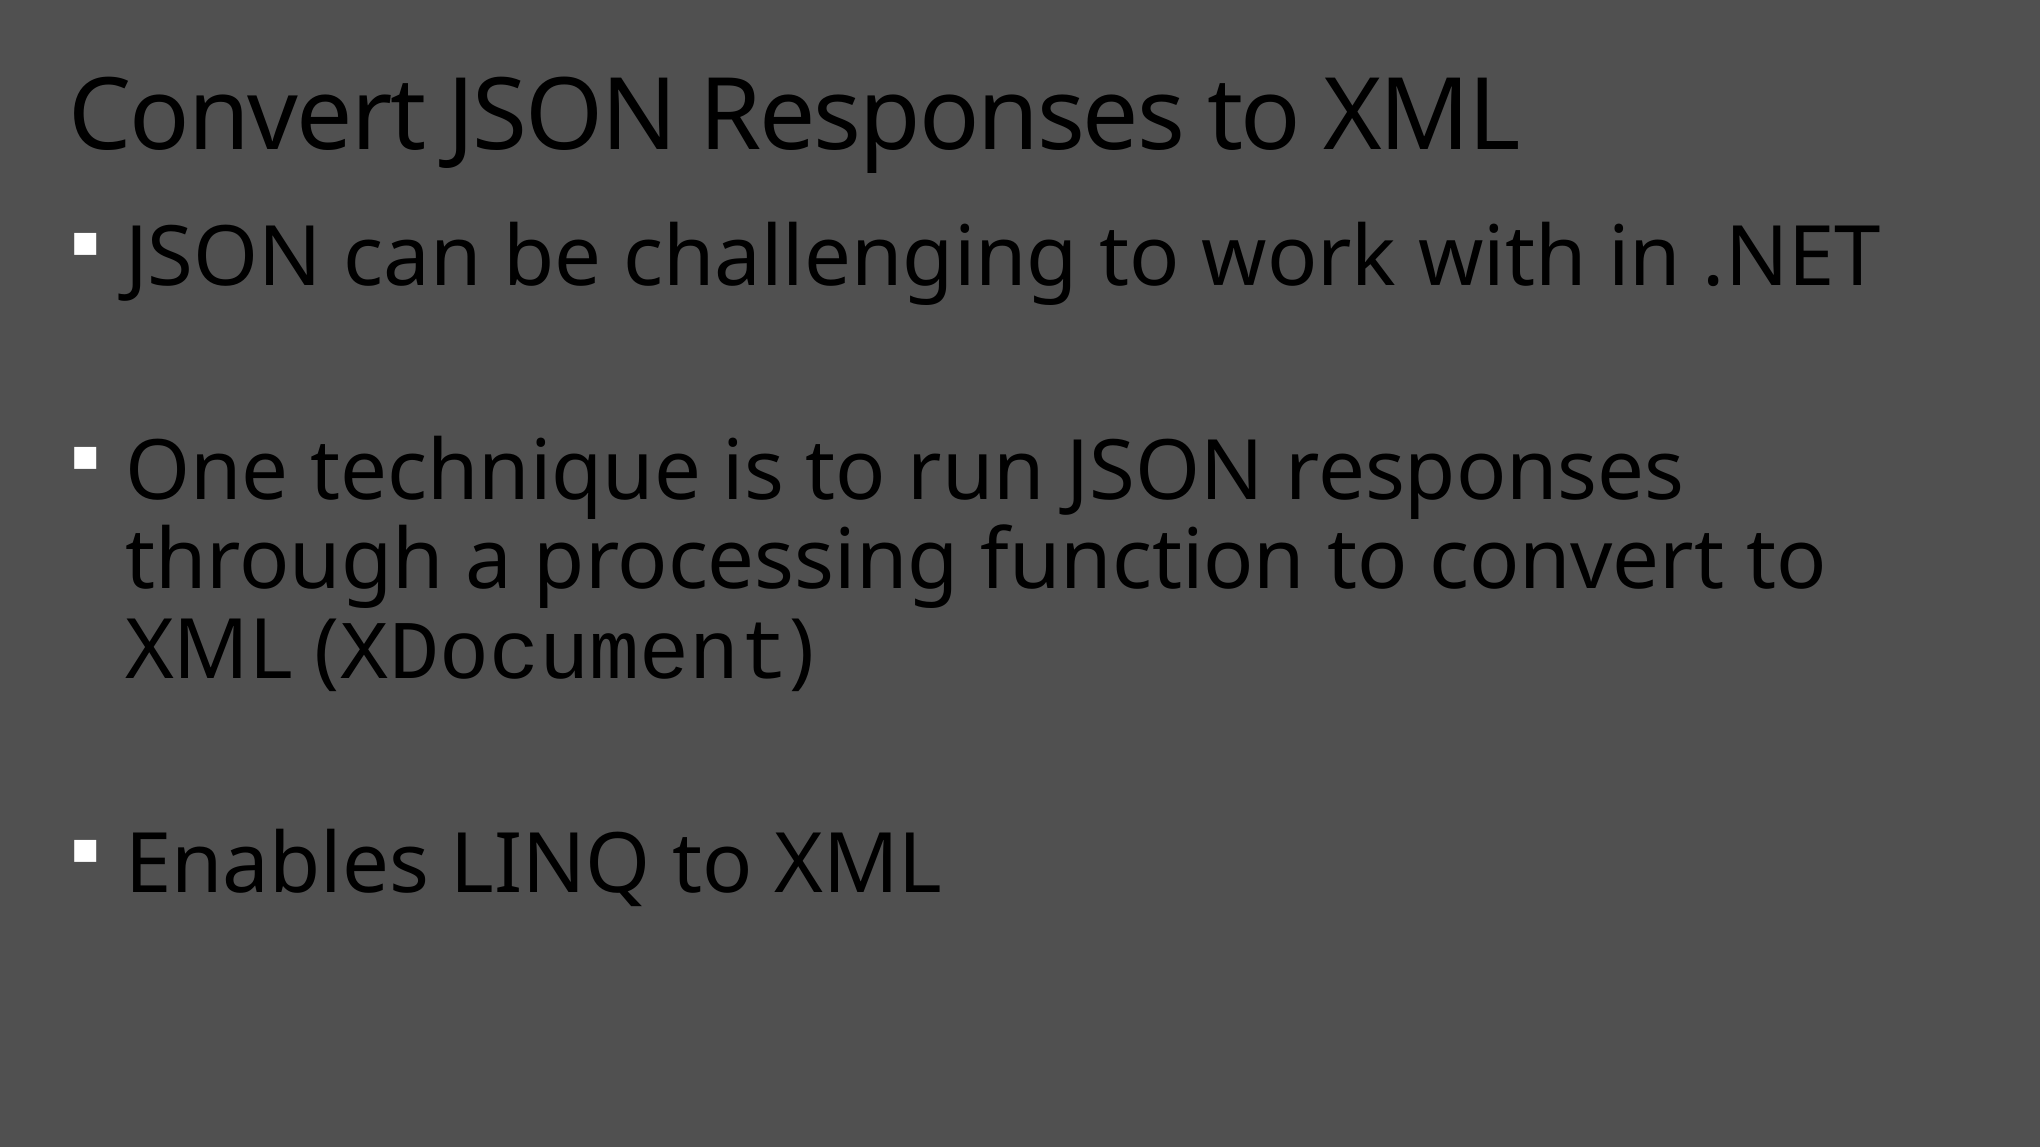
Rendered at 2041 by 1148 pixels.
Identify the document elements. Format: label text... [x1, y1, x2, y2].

list JSON can be challenging to work with in .NET One technique is to run JSON responses through a processing function to convert to XML (XDocument) Enables LINQ to XML [45, 199, 1996, 856]
title Convert JSON Responses to XML [45, 48, 1996, 199]
